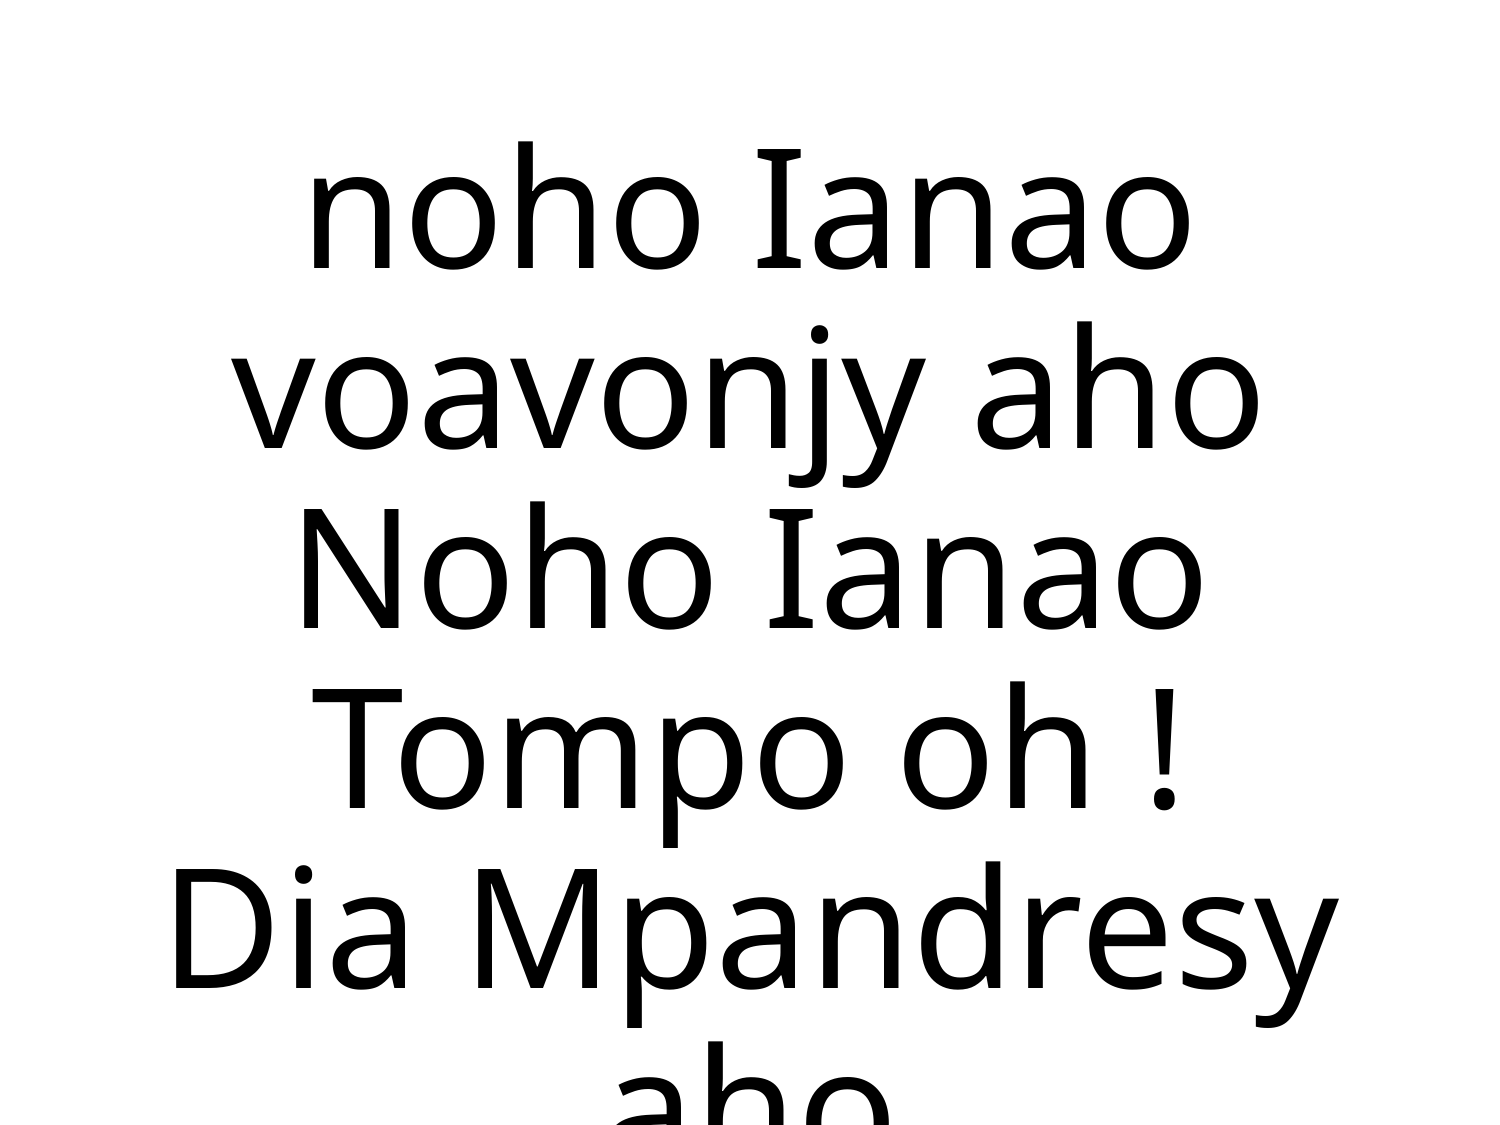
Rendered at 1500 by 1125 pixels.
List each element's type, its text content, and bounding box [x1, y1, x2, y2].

title noho Ianao voavonjy aho Noho Ianao Tompo oh ! Dia Mpandresy aho [0, 117, 1500, 1125]
